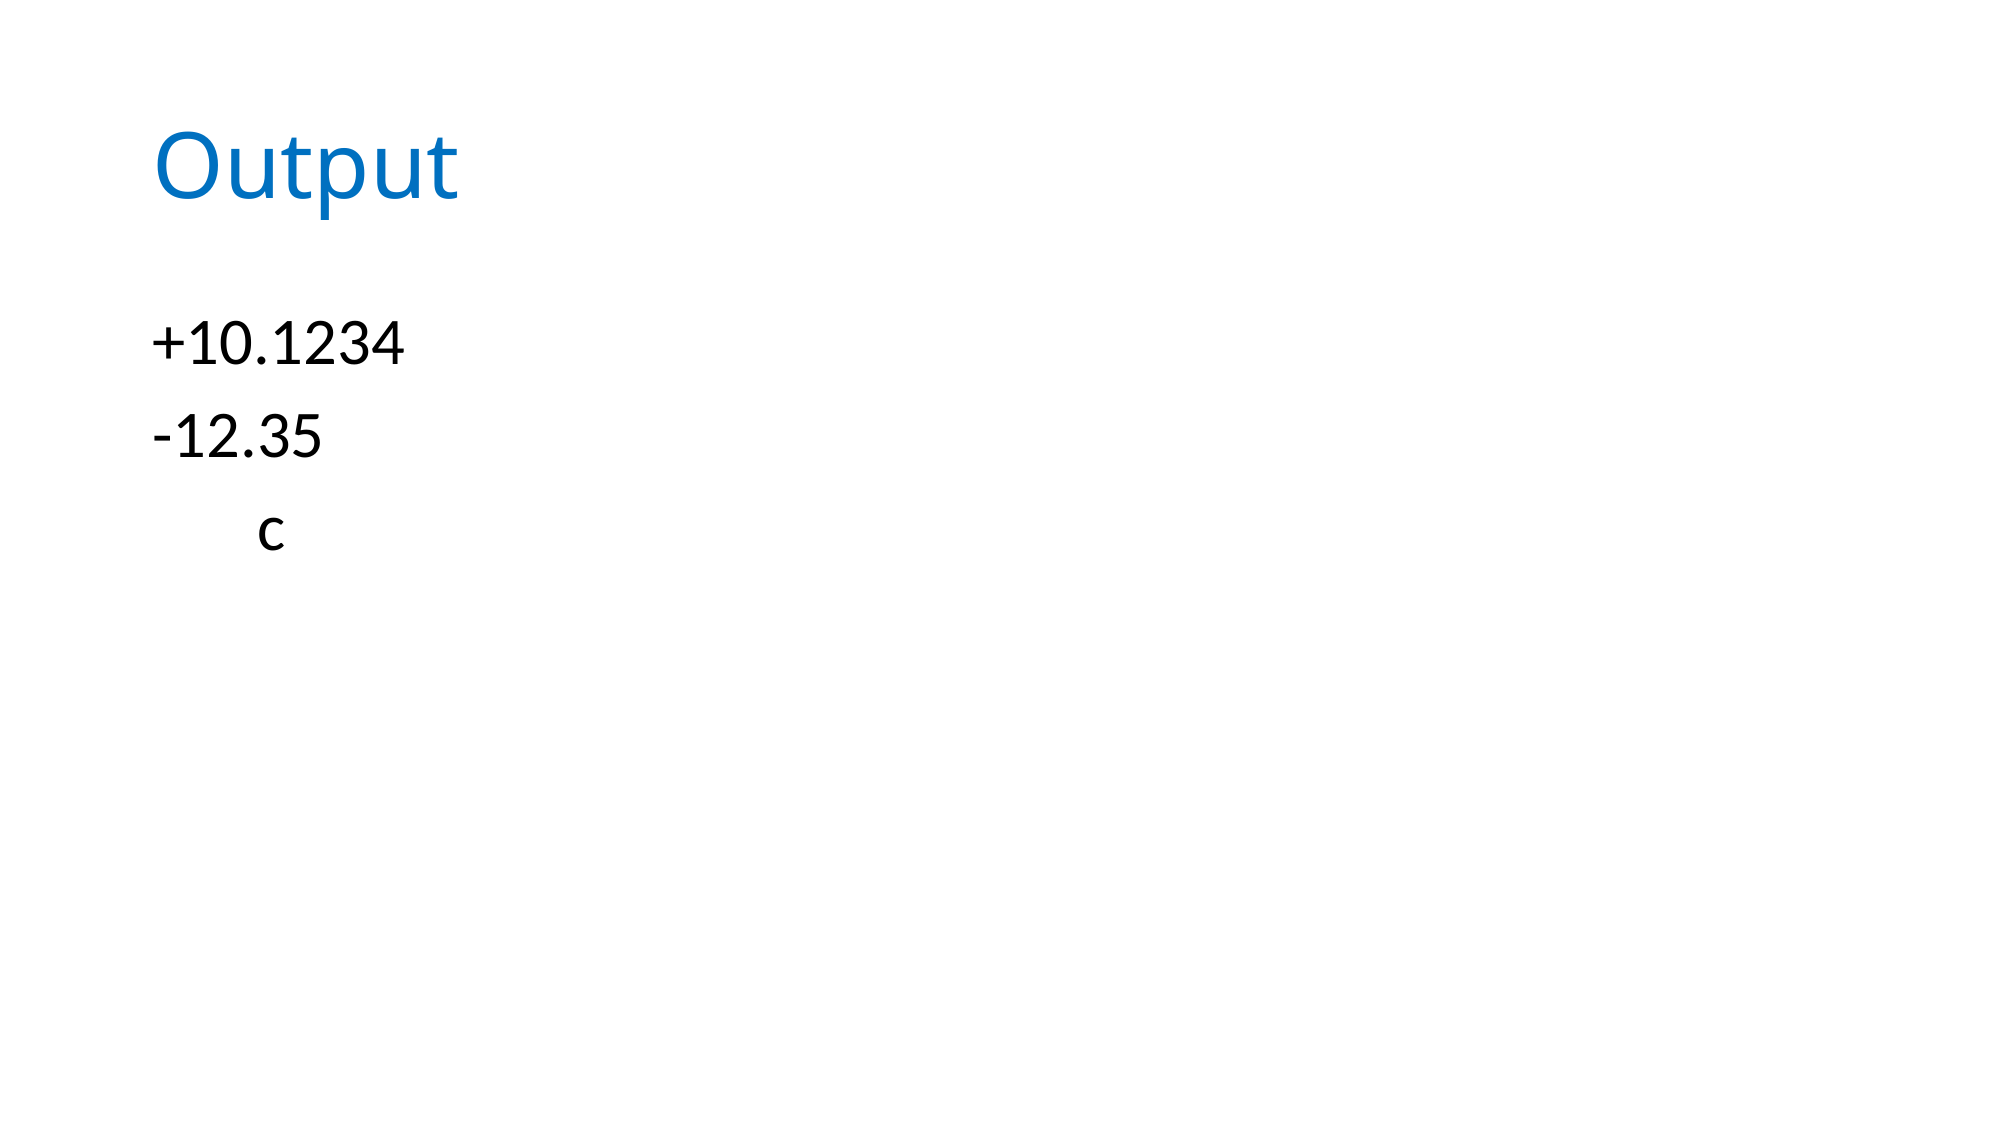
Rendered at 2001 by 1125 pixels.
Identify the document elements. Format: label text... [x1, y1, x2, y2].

list +10.1234 -12.35 c [137, 299, 1863, 1014]
title Output [137, 59, 1863, 278]
